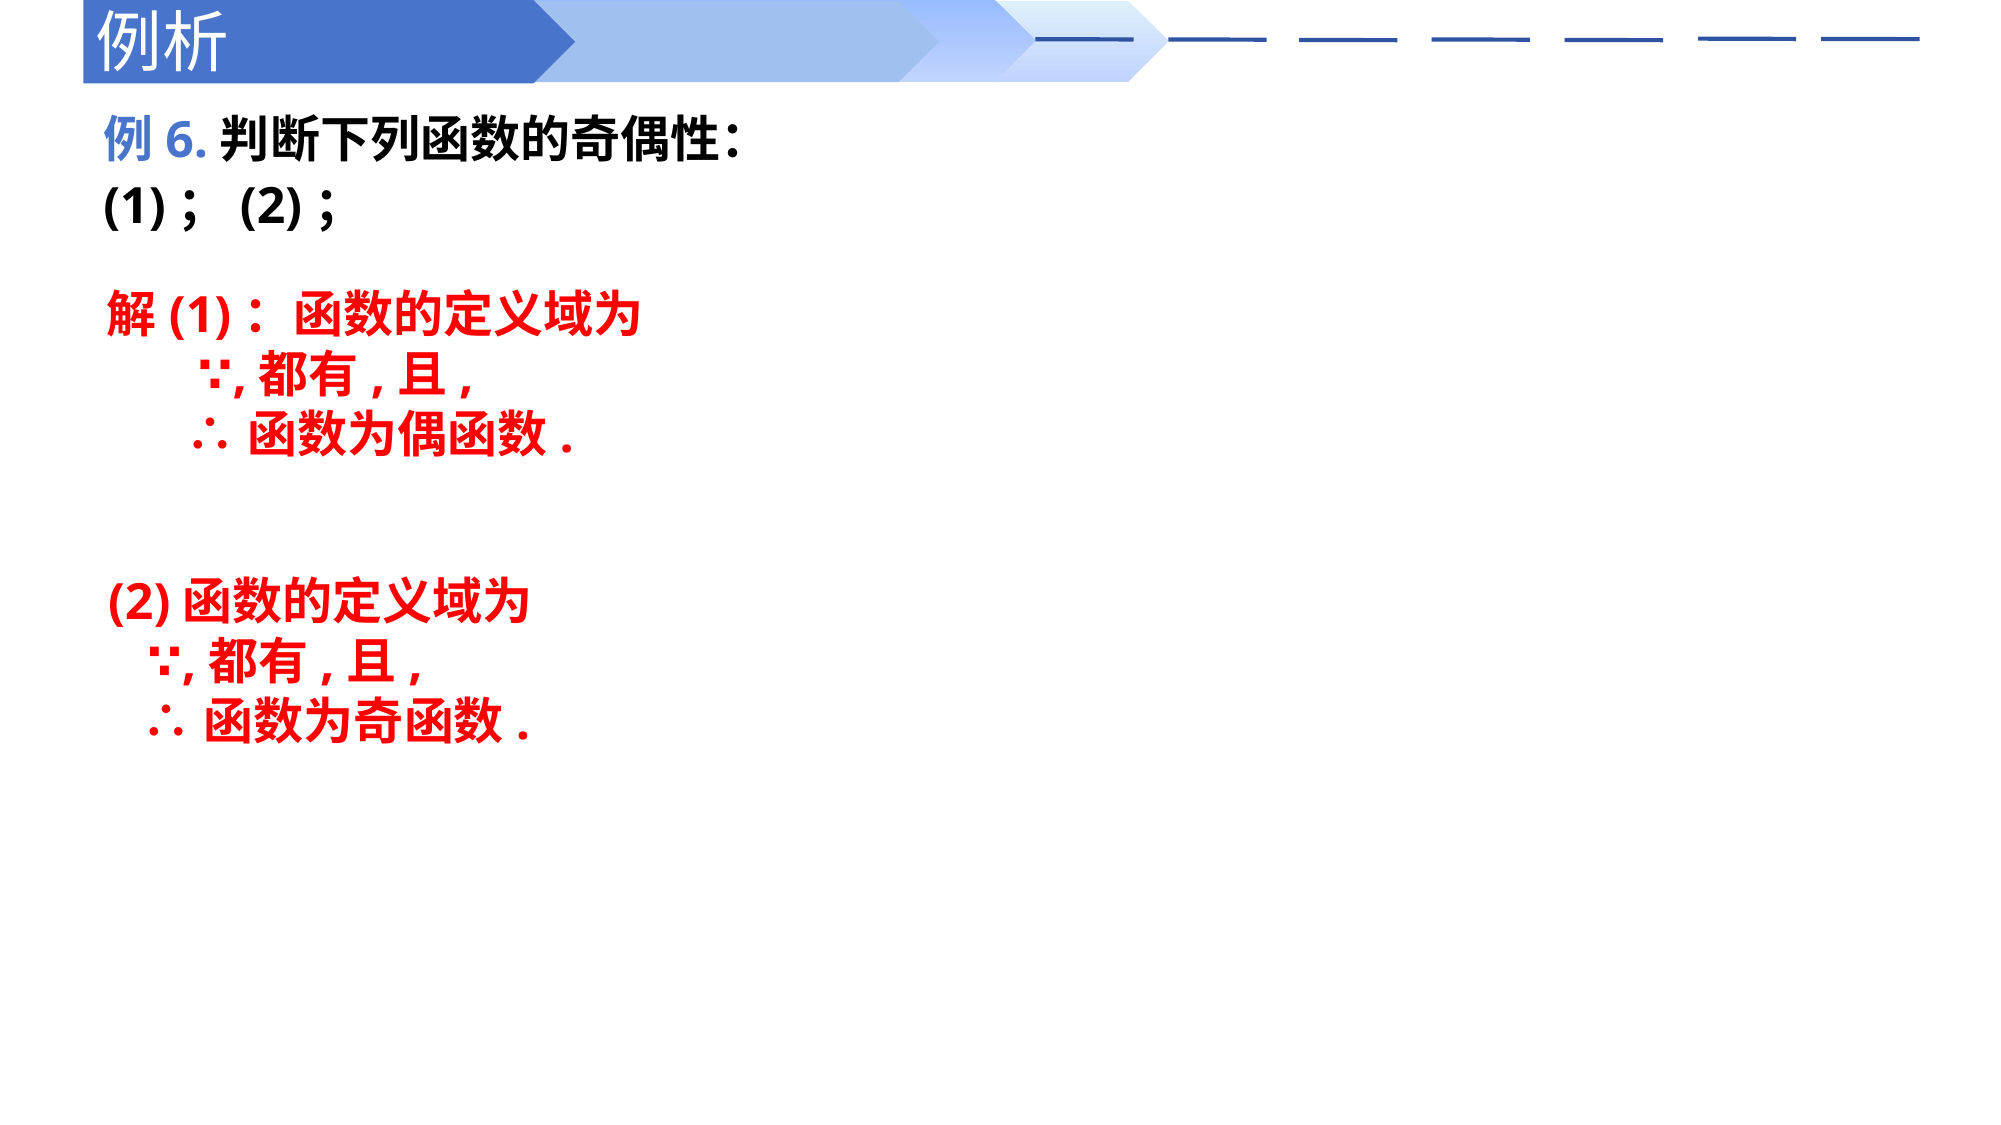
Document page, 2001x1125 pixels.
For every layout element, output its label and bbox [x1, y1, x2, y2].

text_box [92, 561, 1927, 913]
text_box [91, 274, 1925, 538]
text_box [80, 0, 1921, 89]
